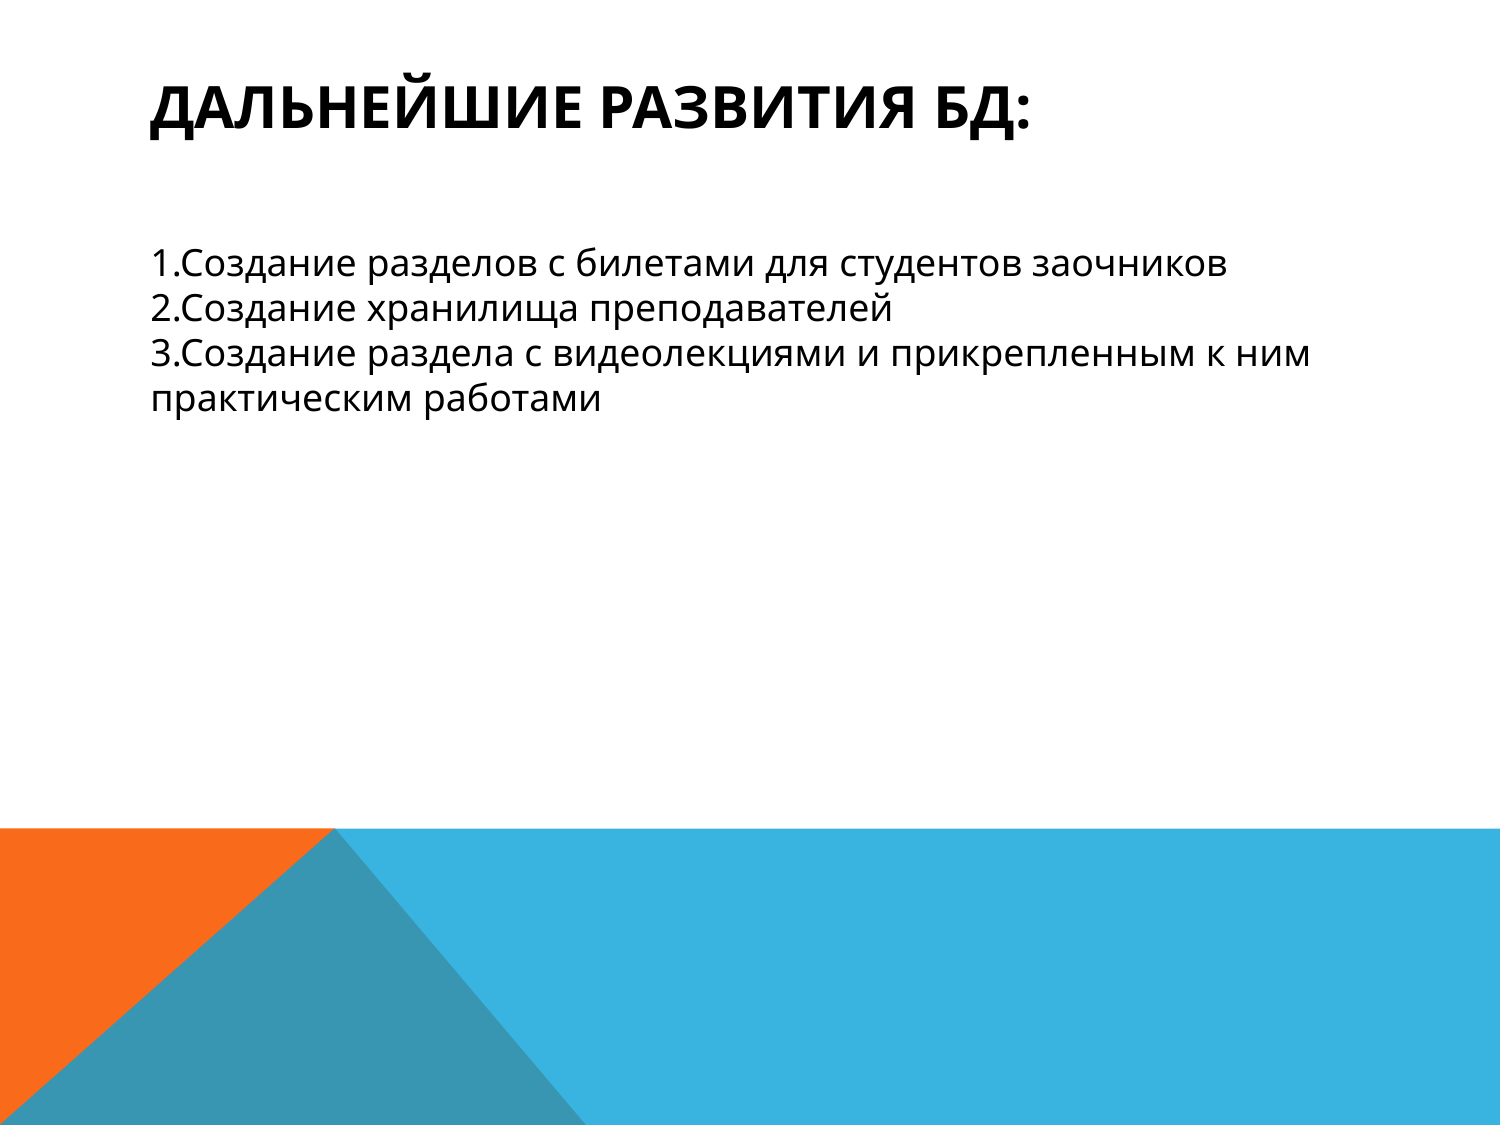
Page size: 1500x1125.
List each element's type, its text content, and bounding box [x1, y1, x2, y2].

text_box 1.Создание разделов с билетами для студентов заочников 2.Создание хранилища преподавателей 3.Создание раздела с видеолекциями и прикрепленным к ним практическим работами [135, 231, 1376, 472]
title ДАЛЬНЕЙШИЕ РАЗВИТИЯ БД: [135, 60, 1369, 150]
